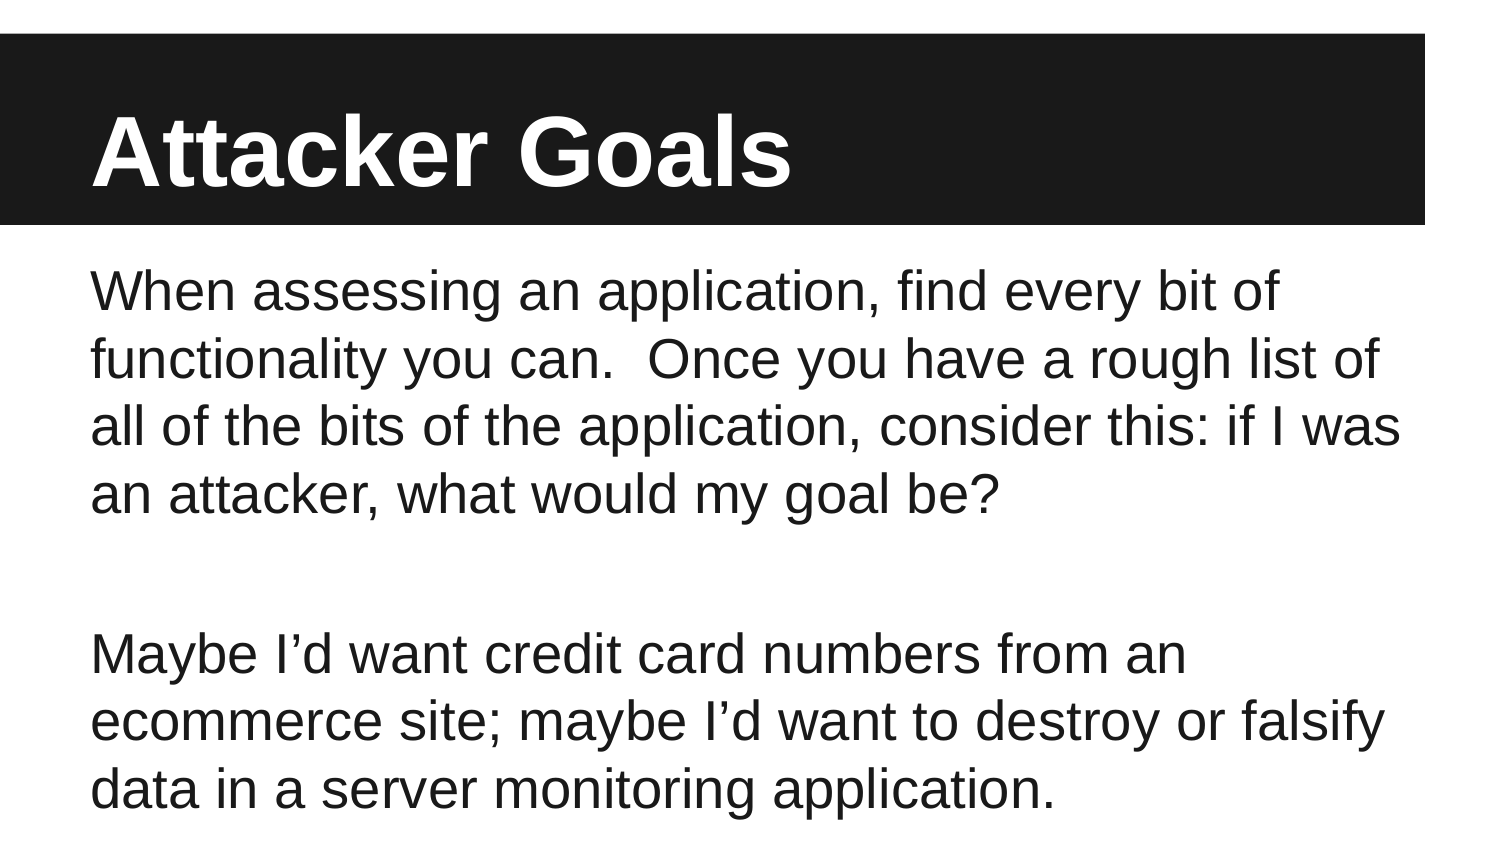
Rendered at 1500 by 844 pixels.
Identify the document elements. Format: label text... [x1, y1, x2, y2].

list When assessing an application, find every bit of functionality you can. Once you have a rough list of all of the bits of the application, consider this: if I was an attacker, what would my goal be? Maybe I’d want credit card numbers from an ecommerce site; maybe I’d want to destroy or falsify data in a server monitoring application. [75, 239, 1425, 808]
title Attacker Goals [75, 33, 1425, 221]
